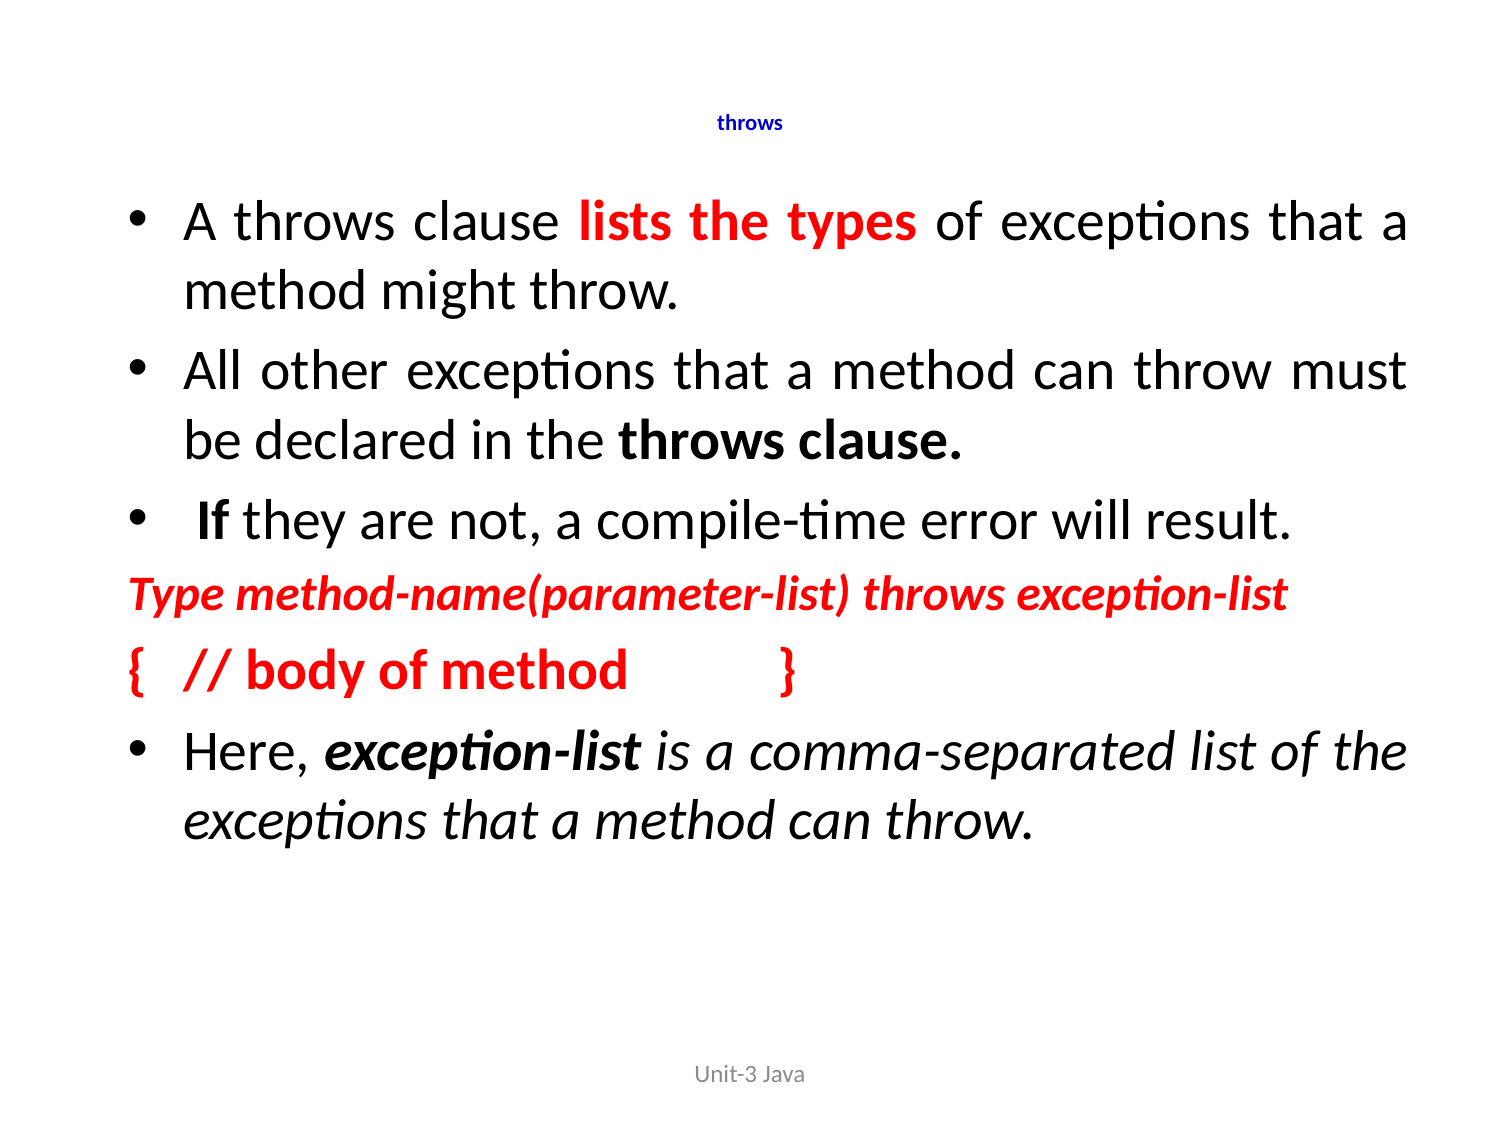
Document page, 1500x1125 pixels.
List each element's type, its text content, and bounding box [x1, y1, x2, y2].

footer Unit-3 Java [512, 1042, 988, 1103]
title throws [75, 99, 1425, 143]
list A throws clause lists the types of exceptions that a method might throw. All other exceptions that a method can throw must be declared in the throws clause. If they are not, a compile-time error will result. Type method-name(parameter-list) throws exception-list { // body of method } Here, exception-list is a comma-separated list of the exceptions that a method can throw. [112, 174, 1425, 863]
